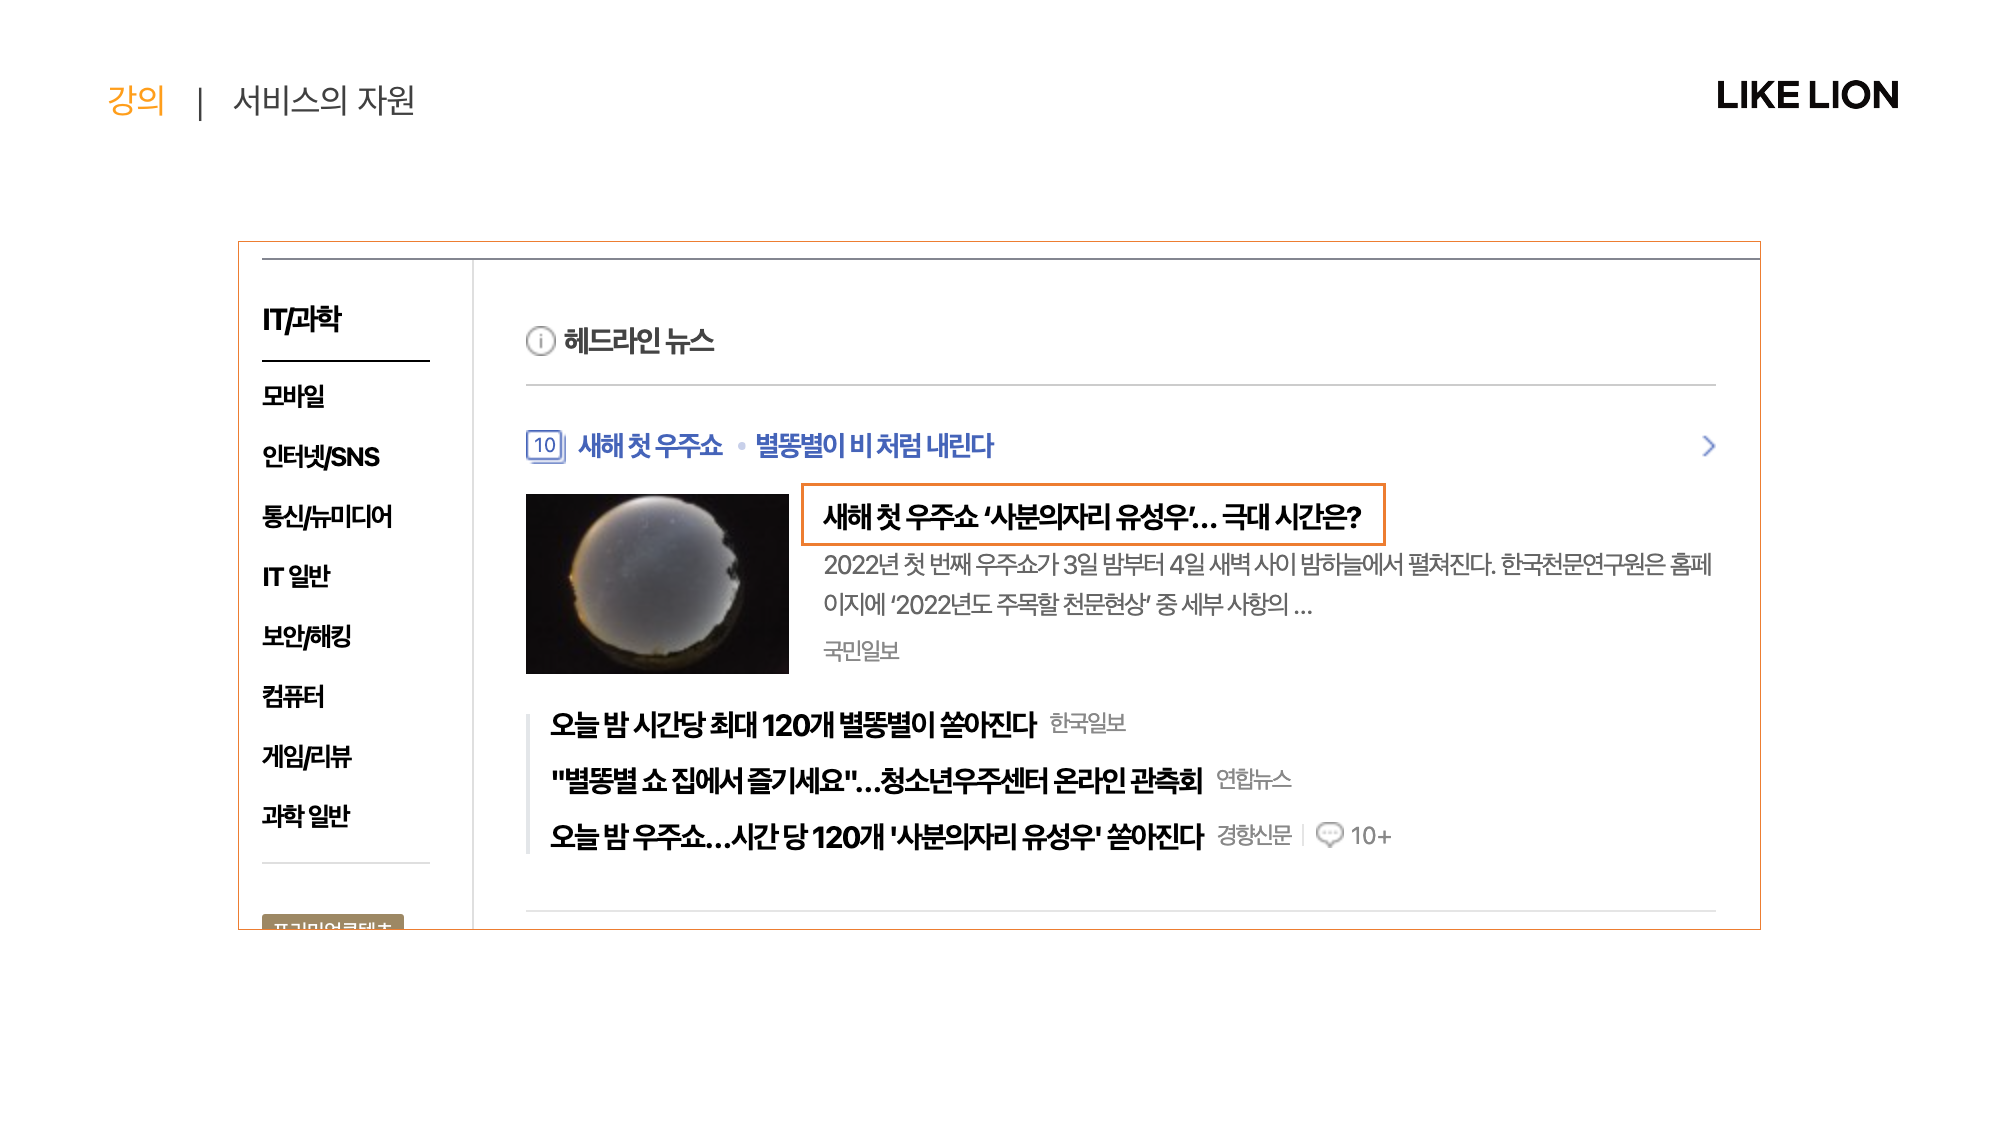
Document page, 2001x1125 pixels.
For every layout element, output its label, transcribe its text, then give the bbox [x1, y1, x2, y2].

text_box 강의 | 서비스의 자원 [92, 72, 866, 128]
picture [238, 240, 1761, 930]
picture [1718, 80, 1898, 109]
